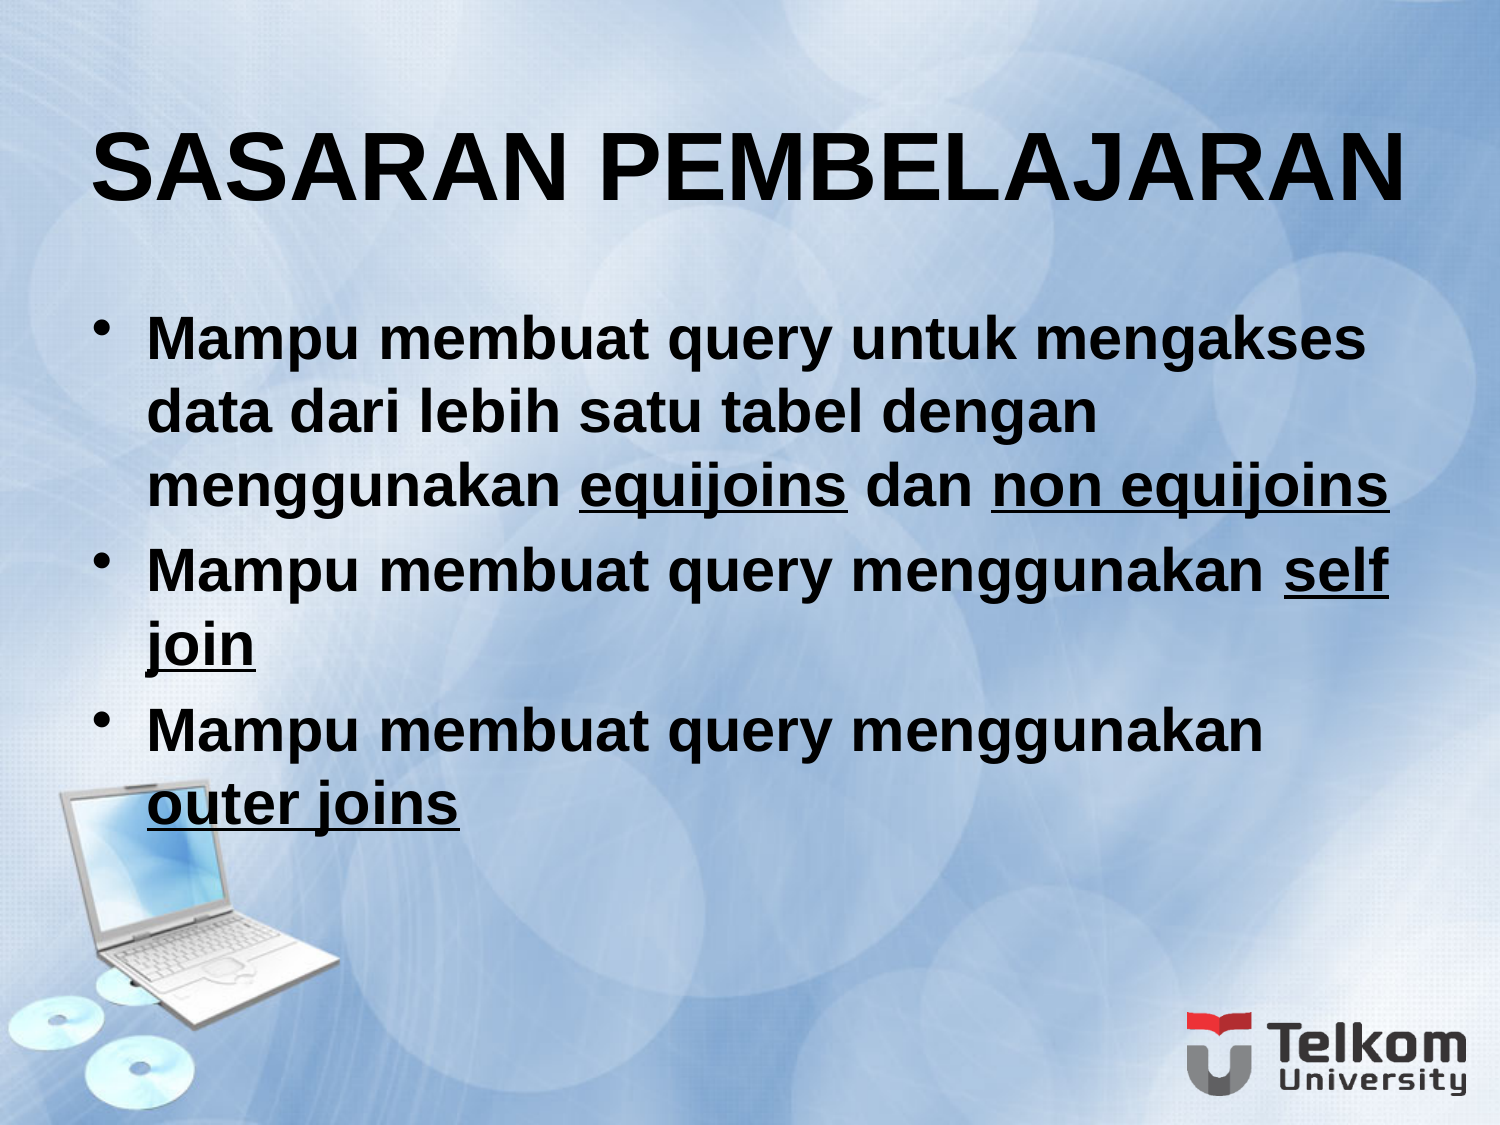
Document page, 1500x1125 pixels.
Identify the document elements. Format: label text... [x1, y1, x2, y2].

picture [0, 0, 1500, 1125]
list Mampu membuat query untuk mengakses data dari lebih satu tabel dengan menggunakan equijoins dan non equijoins Mampu membuat query menggunakan self join Mampu membuat query menggunakan outer joins [76, 290, 1427, 910]
title SASARAN PEMBELAJARAN [75, 90, 1425, 233]
